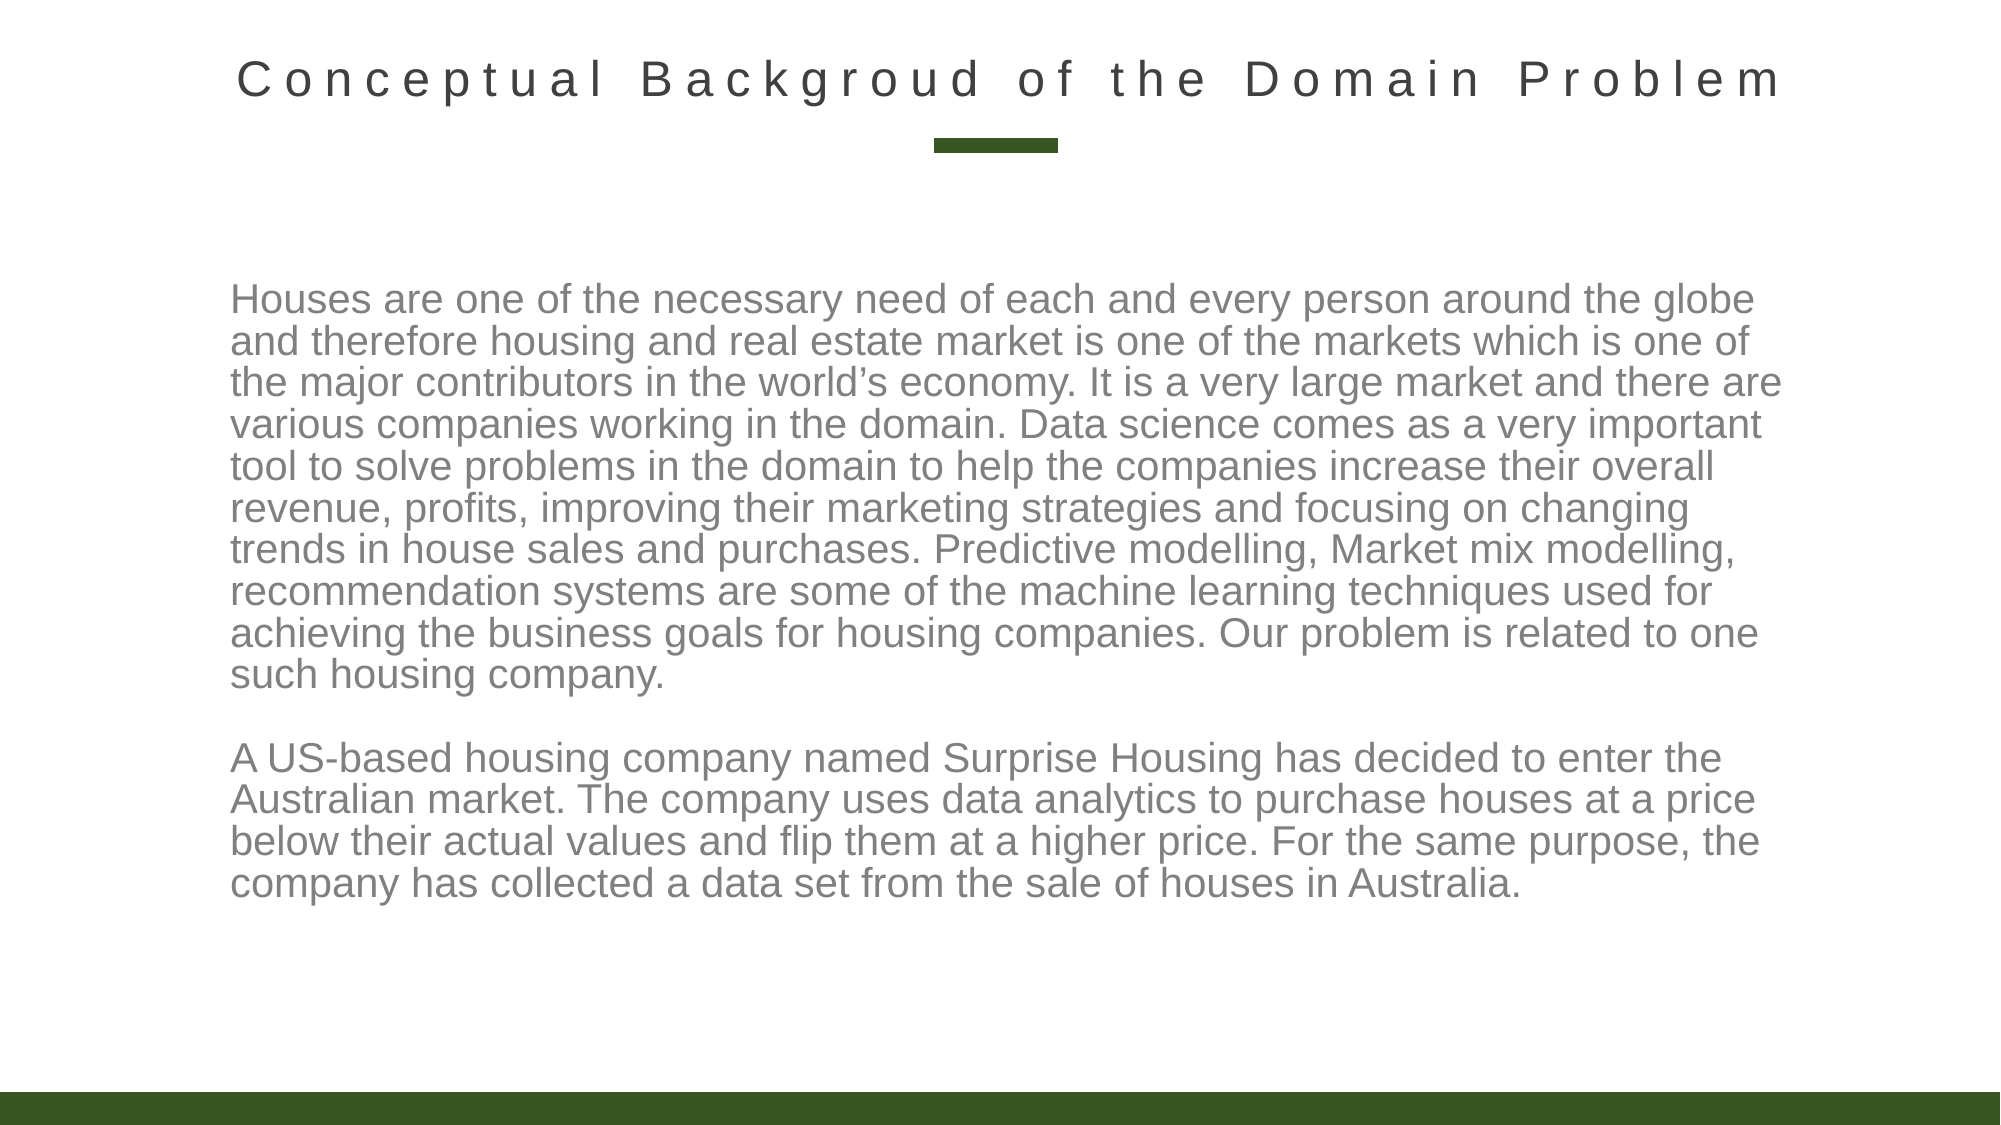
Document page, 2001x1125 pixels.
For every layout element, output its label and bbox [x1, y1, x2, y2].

text_box [0, 39, 2000, 1125]
